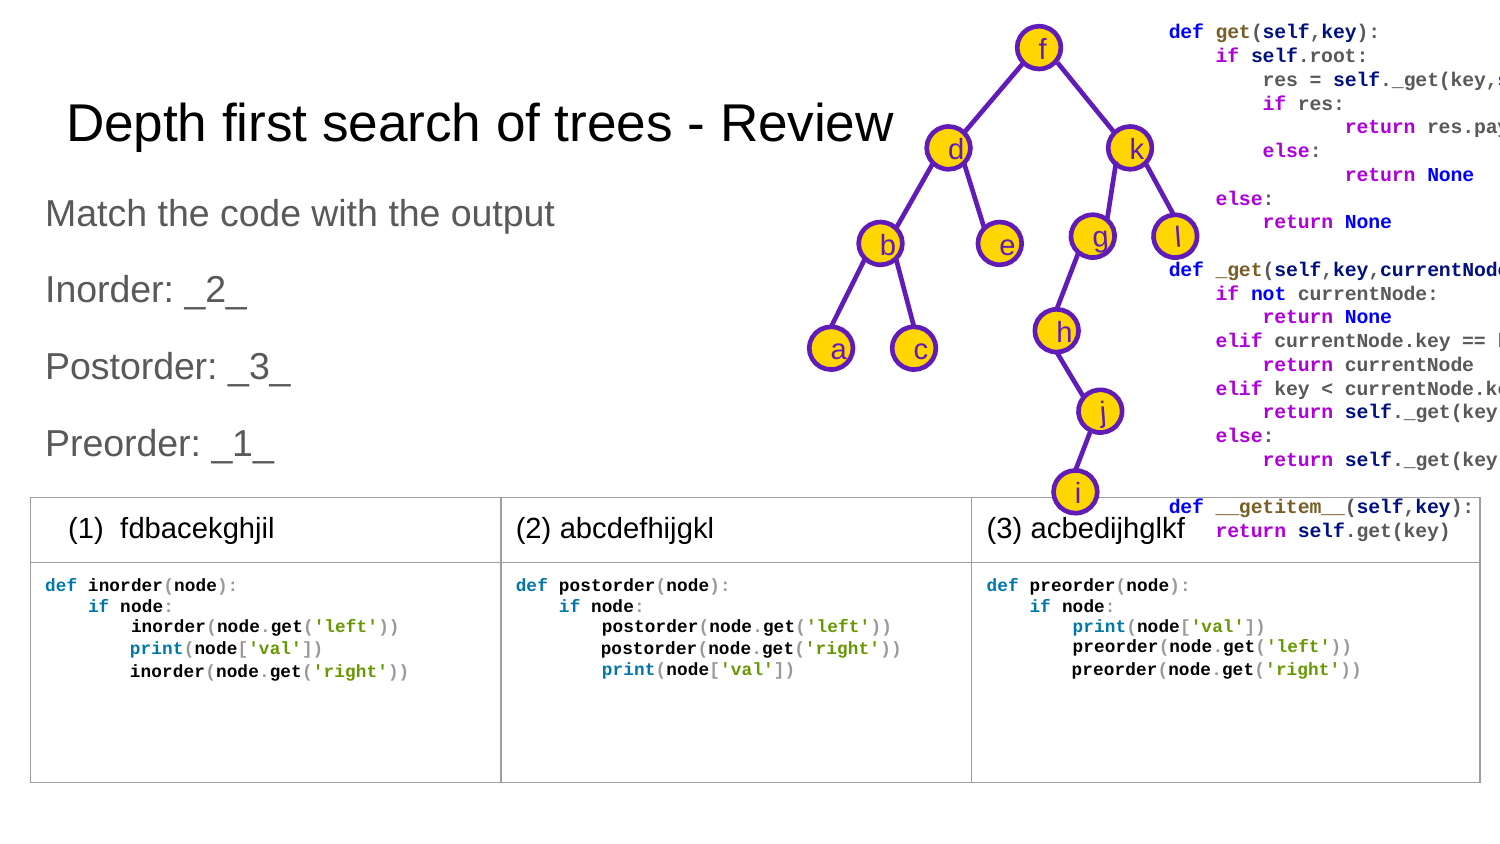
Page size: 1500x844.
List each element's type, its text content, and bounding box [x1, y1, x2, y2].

table_cell def inorder(node): if node: inorder(node.get('left')) print(node['val']) inorder(node.get('right')) [31, 563, 500, 782]
title Depth first search of trees - Review [51, 72, 803, 166]
table_cell def postorder(node): if node: postorder(node.get('left')) postorder(node.get('right')) print(node['val']) [502, 563, 971, 782]
table_cell def preorder(node): if node: print(node['val']) preorder(node.get('left')) preorder(node.get('right')) [972, 563, 1479, 782]
table_header (2) abcdefhijgkl [502, 498, 971, 562]
table_header (3) acbedijhglkf [972, 522, 1479, 562]
text_box def get(self,key): if self.root: res = self._get(key,self.root) if res: return res.payload else: return None else: return None def _get(self,key,currentNode): if not currentNode: return None elif currentNode.key == key: return currentNode elif key < currentNode.key: return self._get(key,currentNode.leftChild) else: return self._get(key,currentNode.rightChild) def __getitem__(self,key): return self.get(key) [1153, 4, 1500, 557]
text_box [808, 26, 1233, 514]
table_header fdbacekghjil [31, 498, 500, 562]
list Match the code with the output Inorder: _2_ Postorder: _3_ Preorder: _1_ [30, 166, 803, 497]
